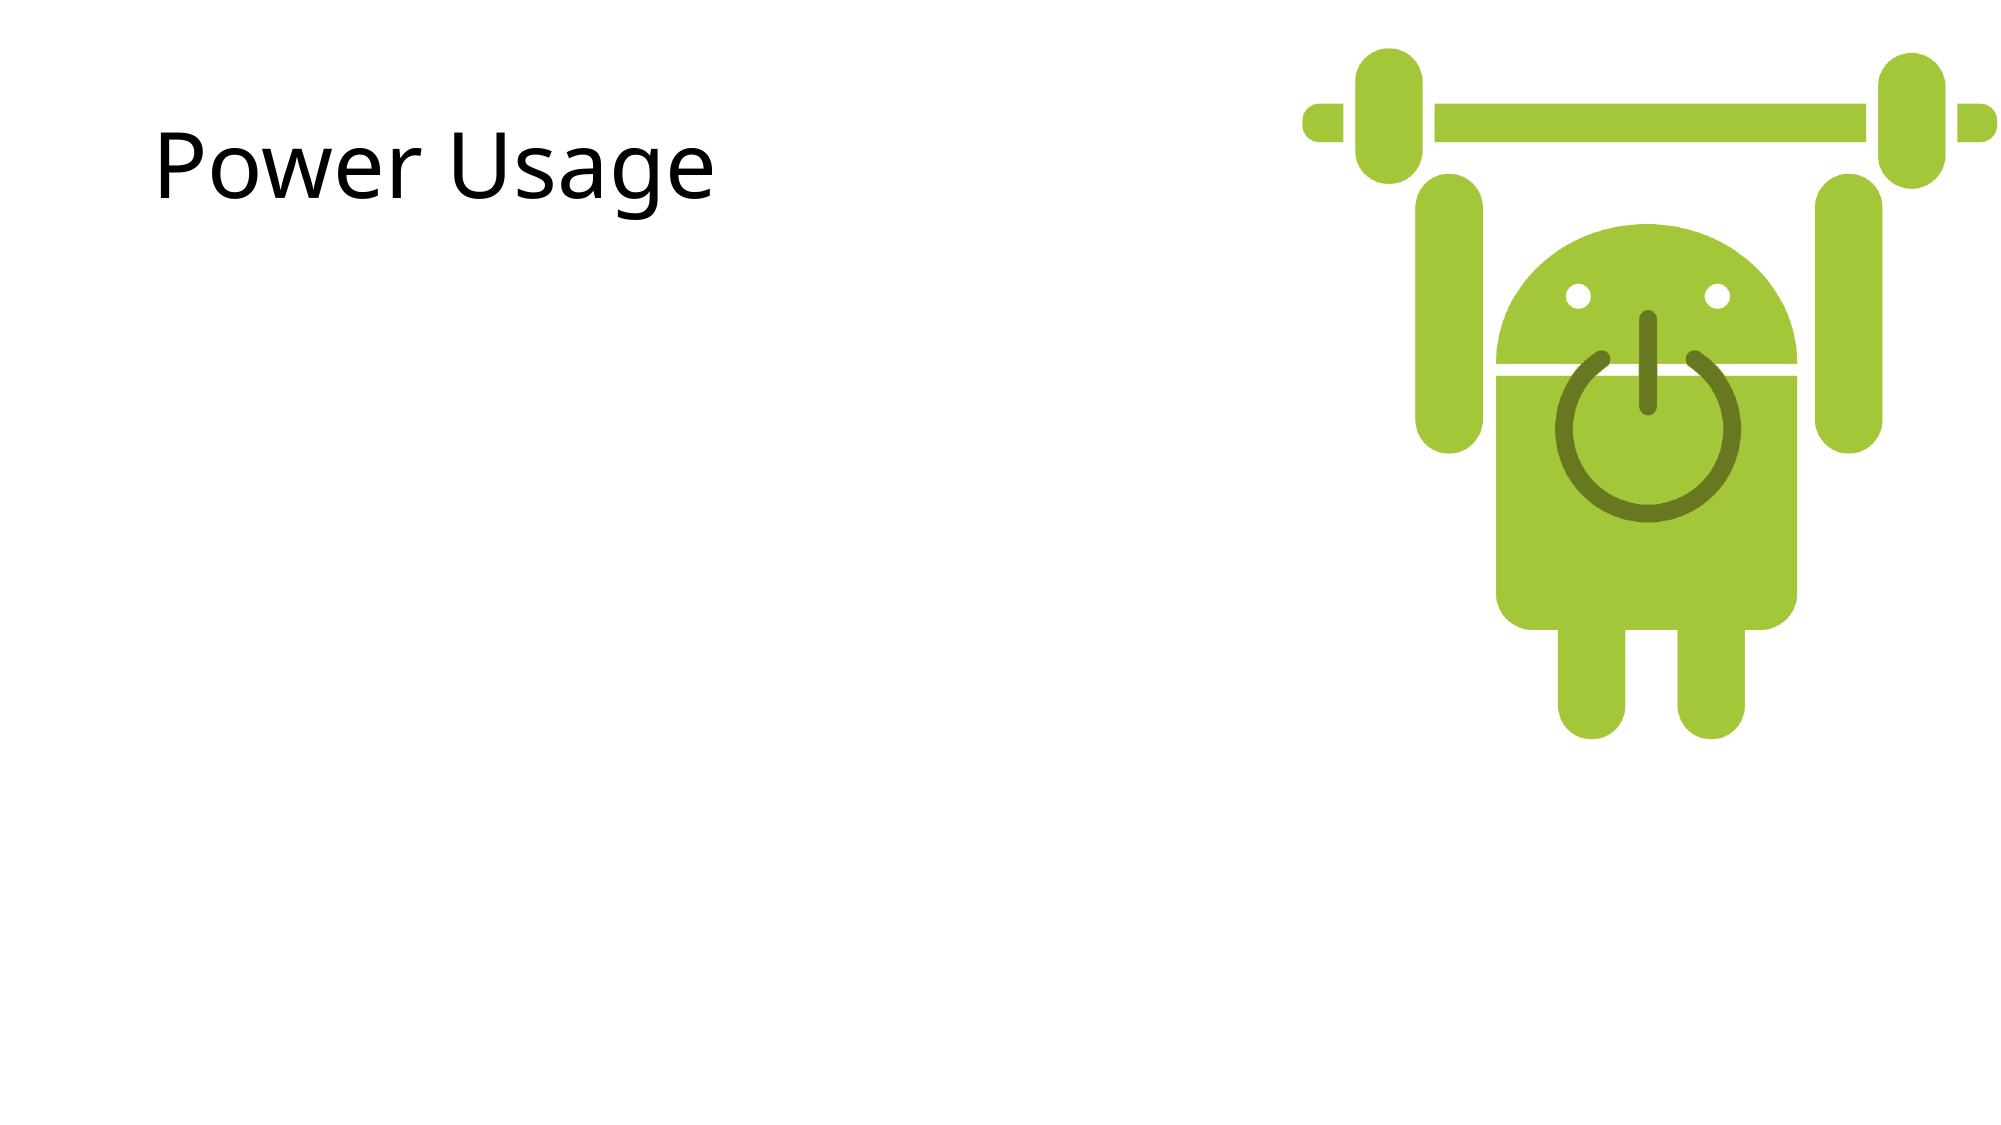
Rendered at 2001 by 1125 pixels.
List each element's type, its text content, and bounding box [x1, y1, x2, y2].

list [1290, 36, 2000, 751]
title Power Usage [137, 59, 1290, 278]
